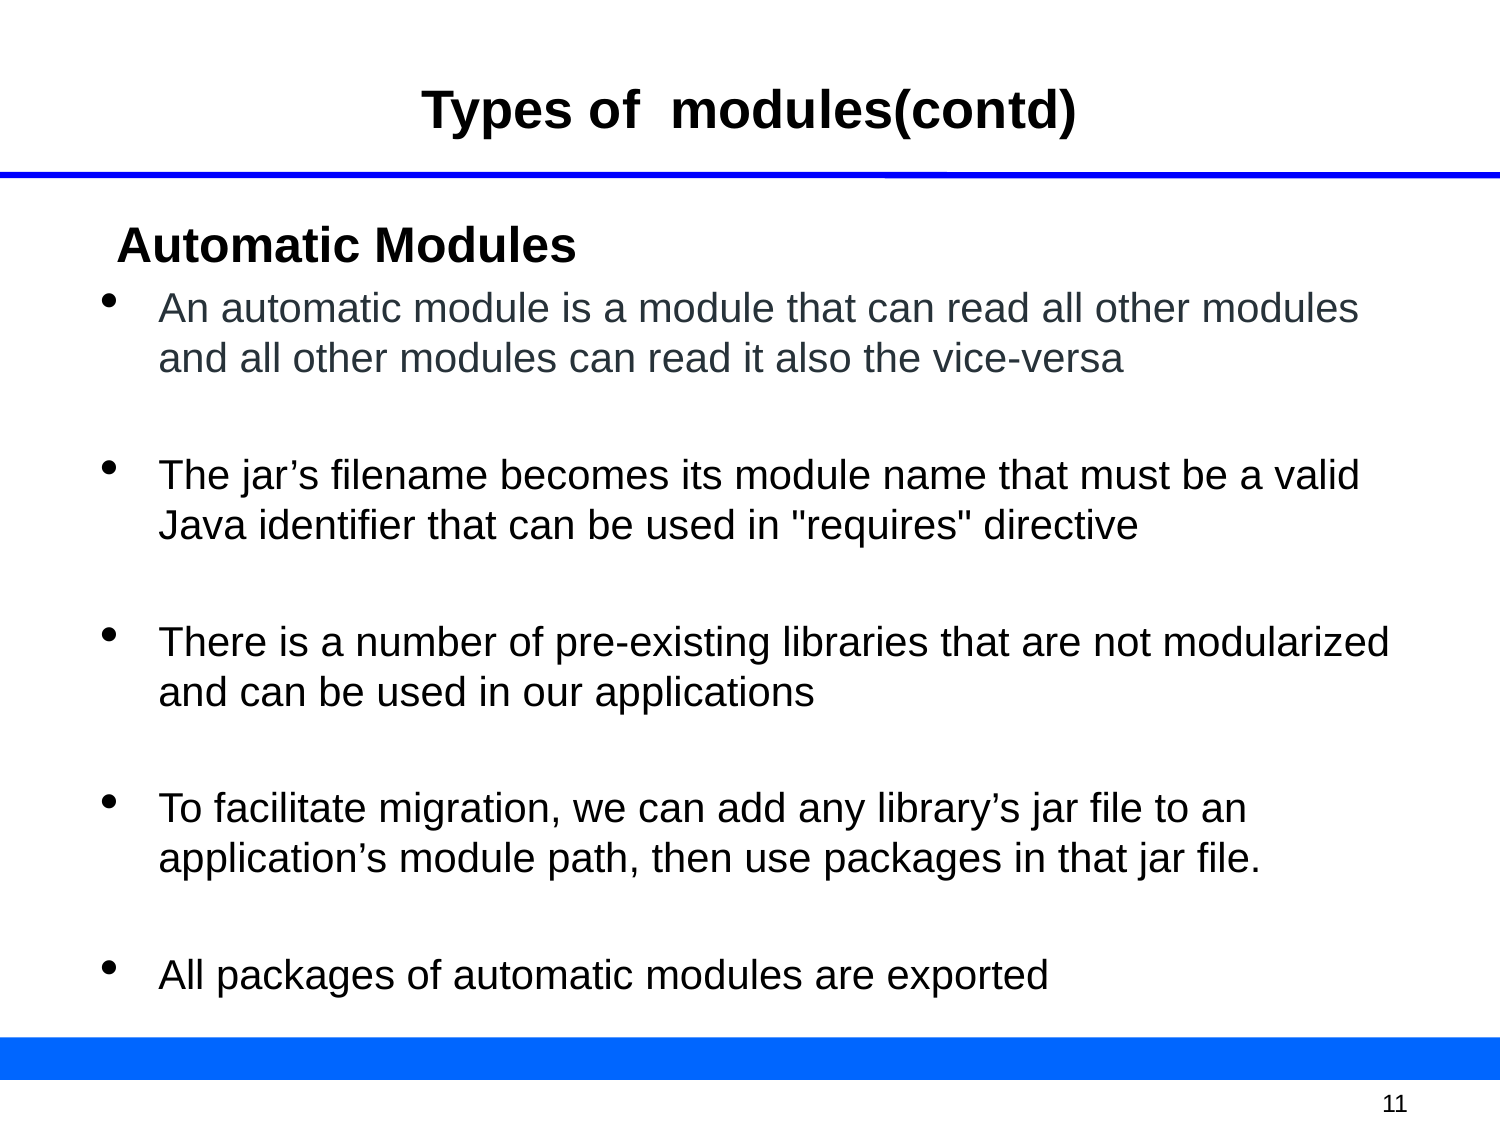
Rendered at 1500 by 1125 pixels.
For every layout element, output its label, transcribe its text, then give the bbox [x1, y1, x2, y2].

list Automatic Modules An automatic module is a module that can read all other modules and all other modules can read it also the vice-versa The jar’s filename becomes its module name that must be a valid Java identifier that can be used in "requires" directive There is a number of pre-existing libraries that are not modularized and can be used in our applications To facilitate migration, we can add any library’s jar file to an application’s module path, then use packages in that jar file. All packages of automatic modules are exported [99, 210, 1400, 1084]
title Types of modules(contd) [99, 71, 1400, 210]
